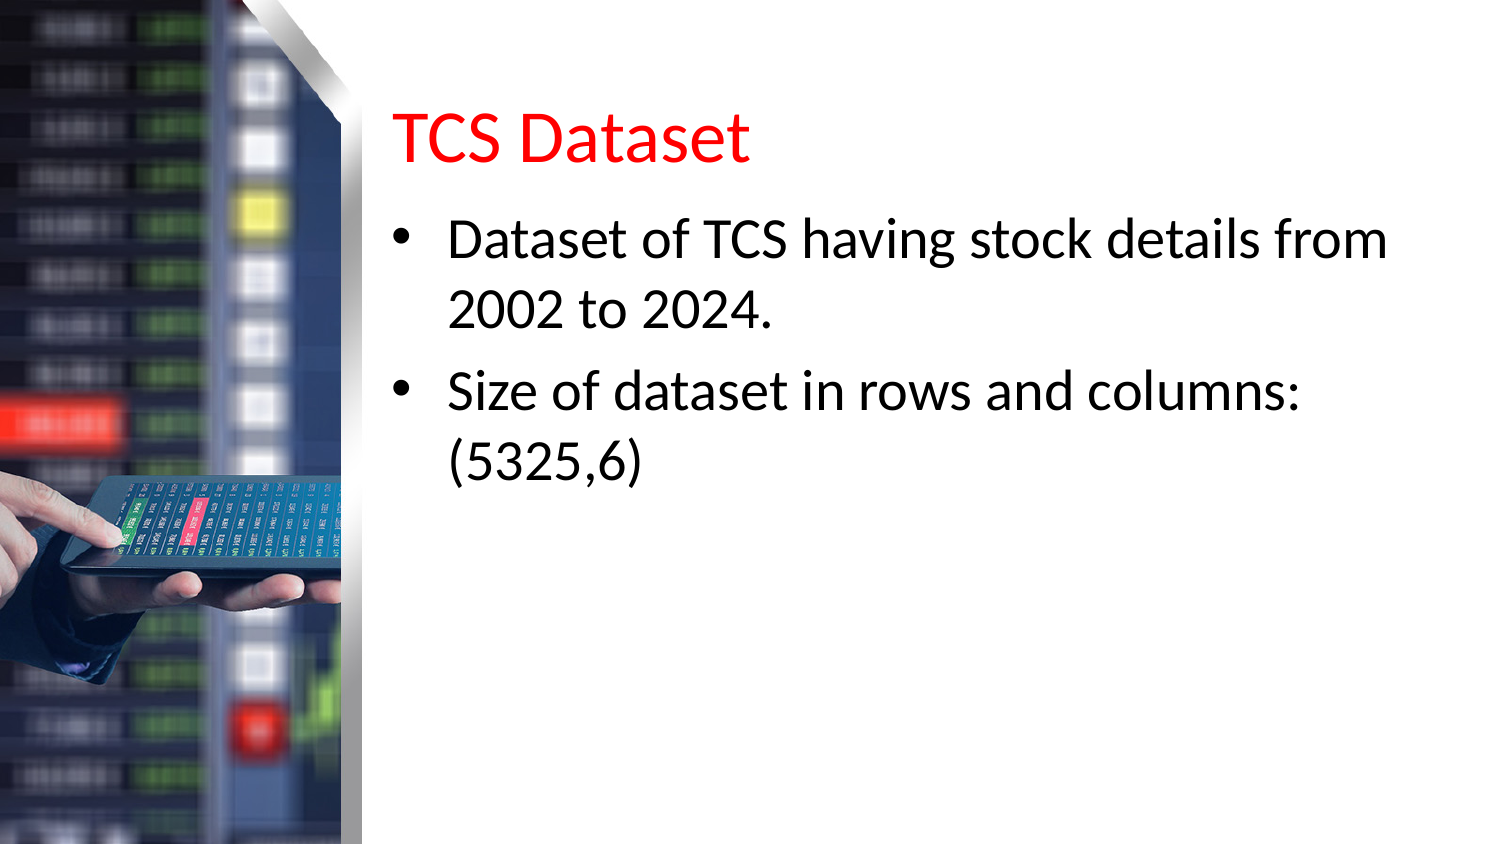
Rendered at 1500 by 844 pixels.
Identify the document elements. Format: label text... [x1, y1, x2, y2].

list Dataset of TCS having stock details from 2002 to 2024. Size of dataset in rows and columns:(5325,6) [376, 193, 1425, 770]
title TCS Dataset [377, 72, 1423, 192]
picture [0, 0, 1500, 844]
